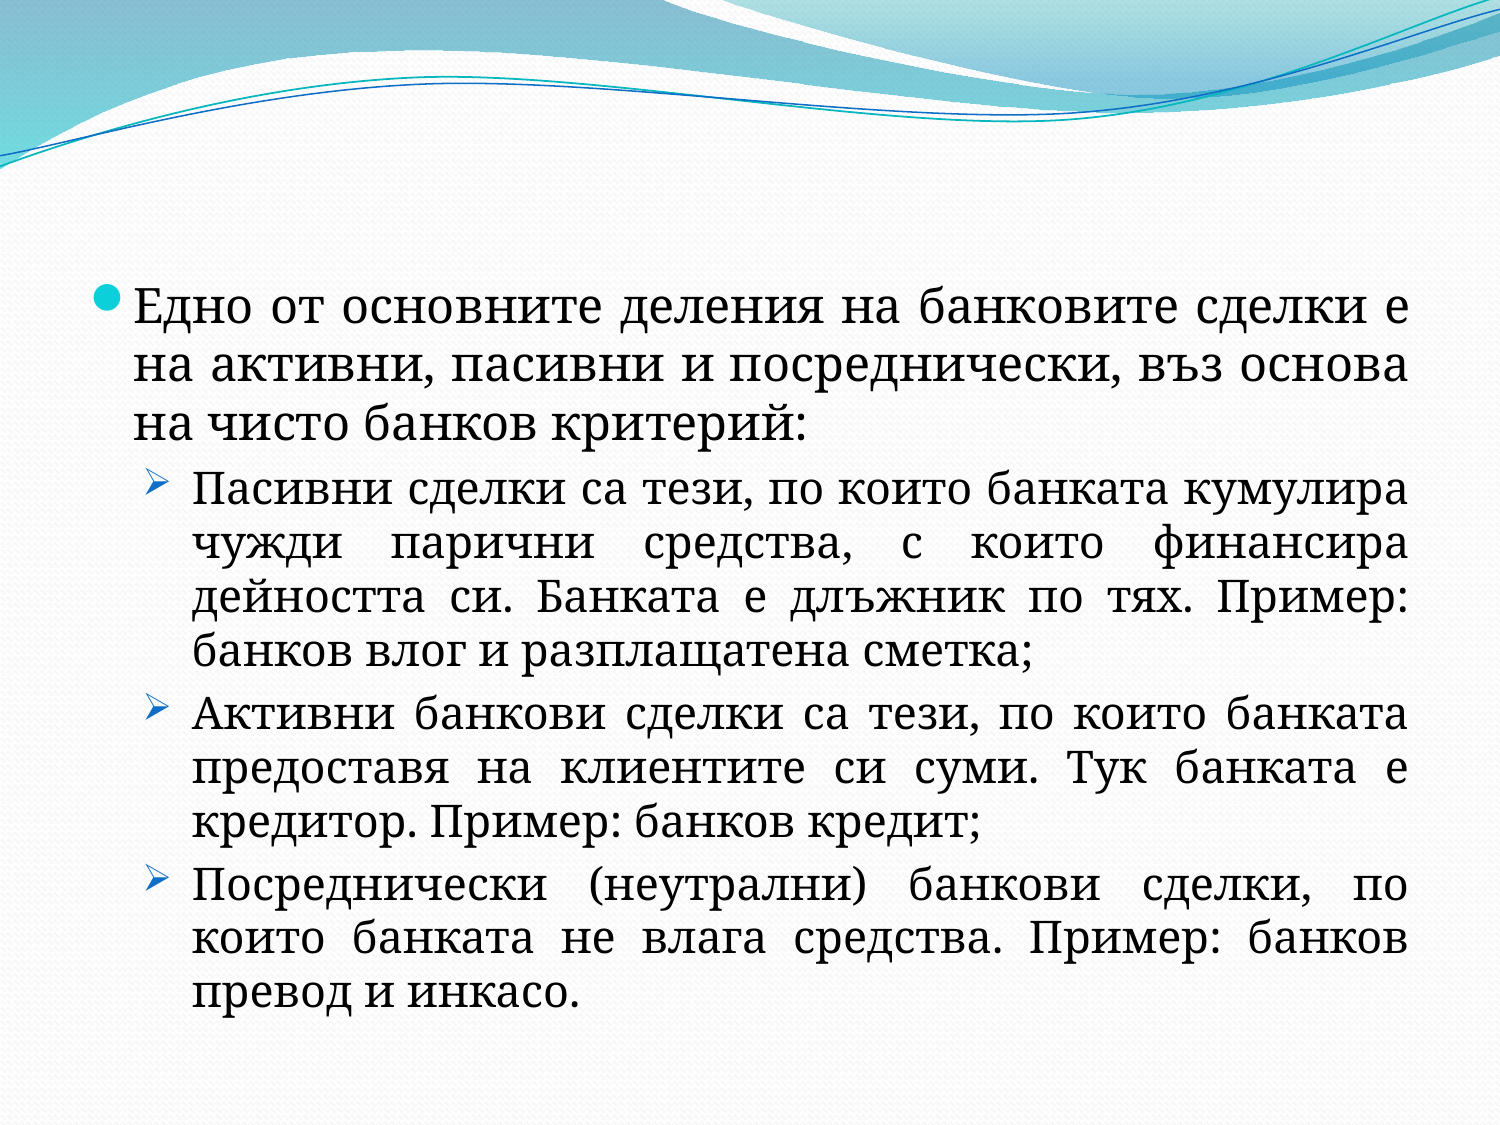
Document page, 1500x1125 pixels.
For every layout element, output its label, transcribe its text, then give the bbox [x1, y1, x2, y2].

list Едно от основните деления на банковите сделки е на активни, пасивни и посреднически, въз основа на чисто банков критерий: Пасивни сделки са тези, по които банката кумулира чужди парични средства, с които финансира дейността си. Банката е длъжник по тях. Пример: банков влог и разплащатена сметка; Активни банкови сделки са тези, по които банката предоставя на клиентите си суми. Тук банката е кредитор. Пример: банков кредит; Посреднически (неутрални) банкови сделки, по които банката не влага средства. Пример: банков превод и инкасо. [75, 267, 1425, 1038]
